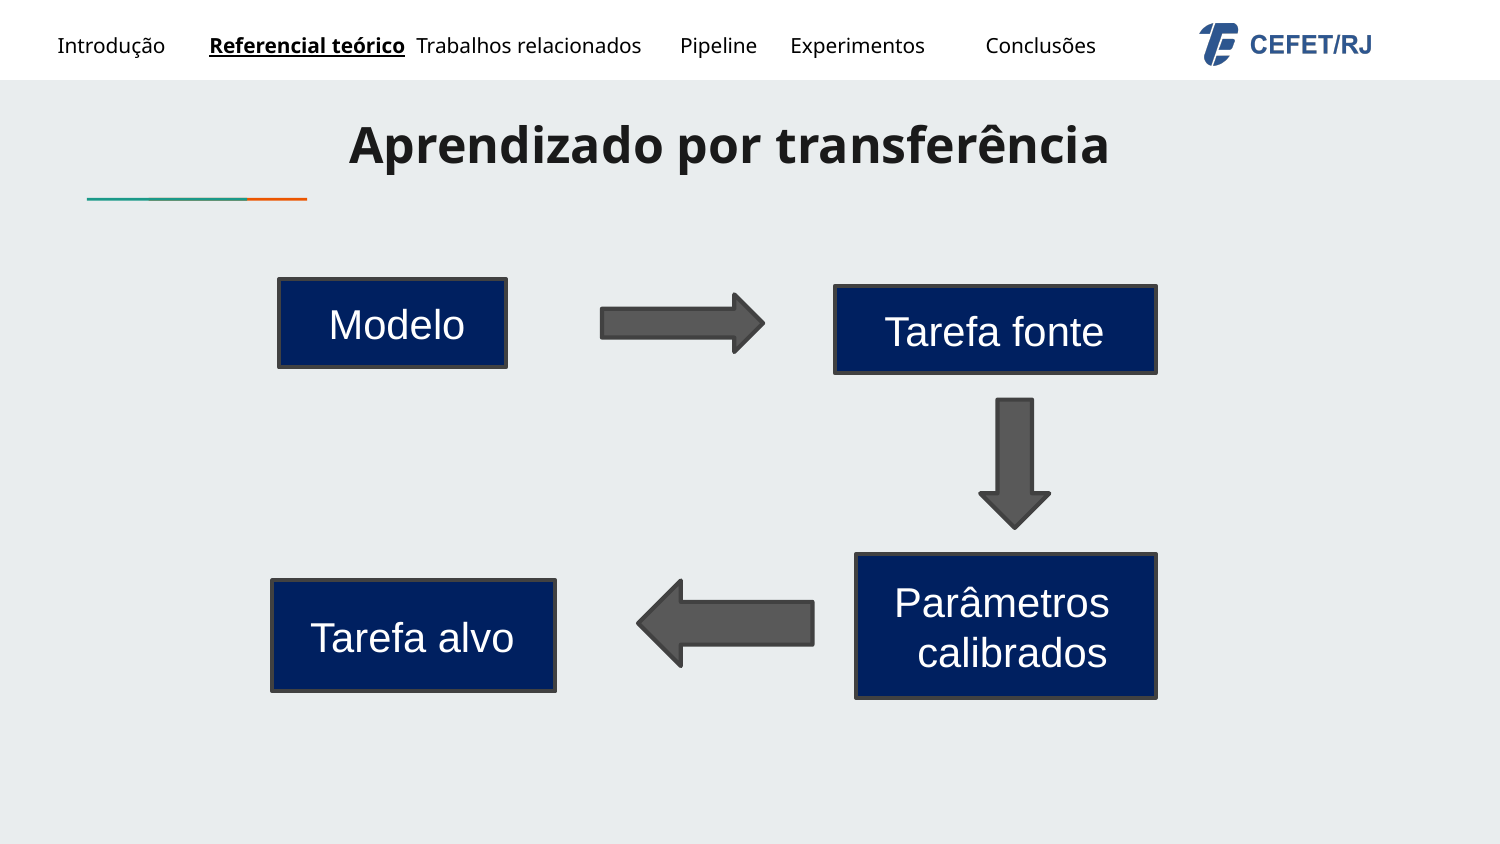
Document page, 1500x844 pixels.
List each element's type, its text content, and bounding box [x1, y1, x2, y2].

text_box [599, 292, 766, 354]
text_box Introdução Referencial teórico Trabalhos relacionados Pipeline Experimentos Conclusões [42, 17, 1148, 63]
text_box Tarefa alvo [270, 578, 557, 693]
text_box Aprendizado por transferência [0, 98, 1178, 180]
text_box [978, 397, 1052, 530]
text_box [635, 578, 815, 668]
text_box Tarefa fonte [833, 284, 1158, 375]
picture [1198, 22, 1371, 66]
text_box Parâmetros calibrados [854, 552, 1158, 700]
text_box Modelo [277, 277, 508, 369]
